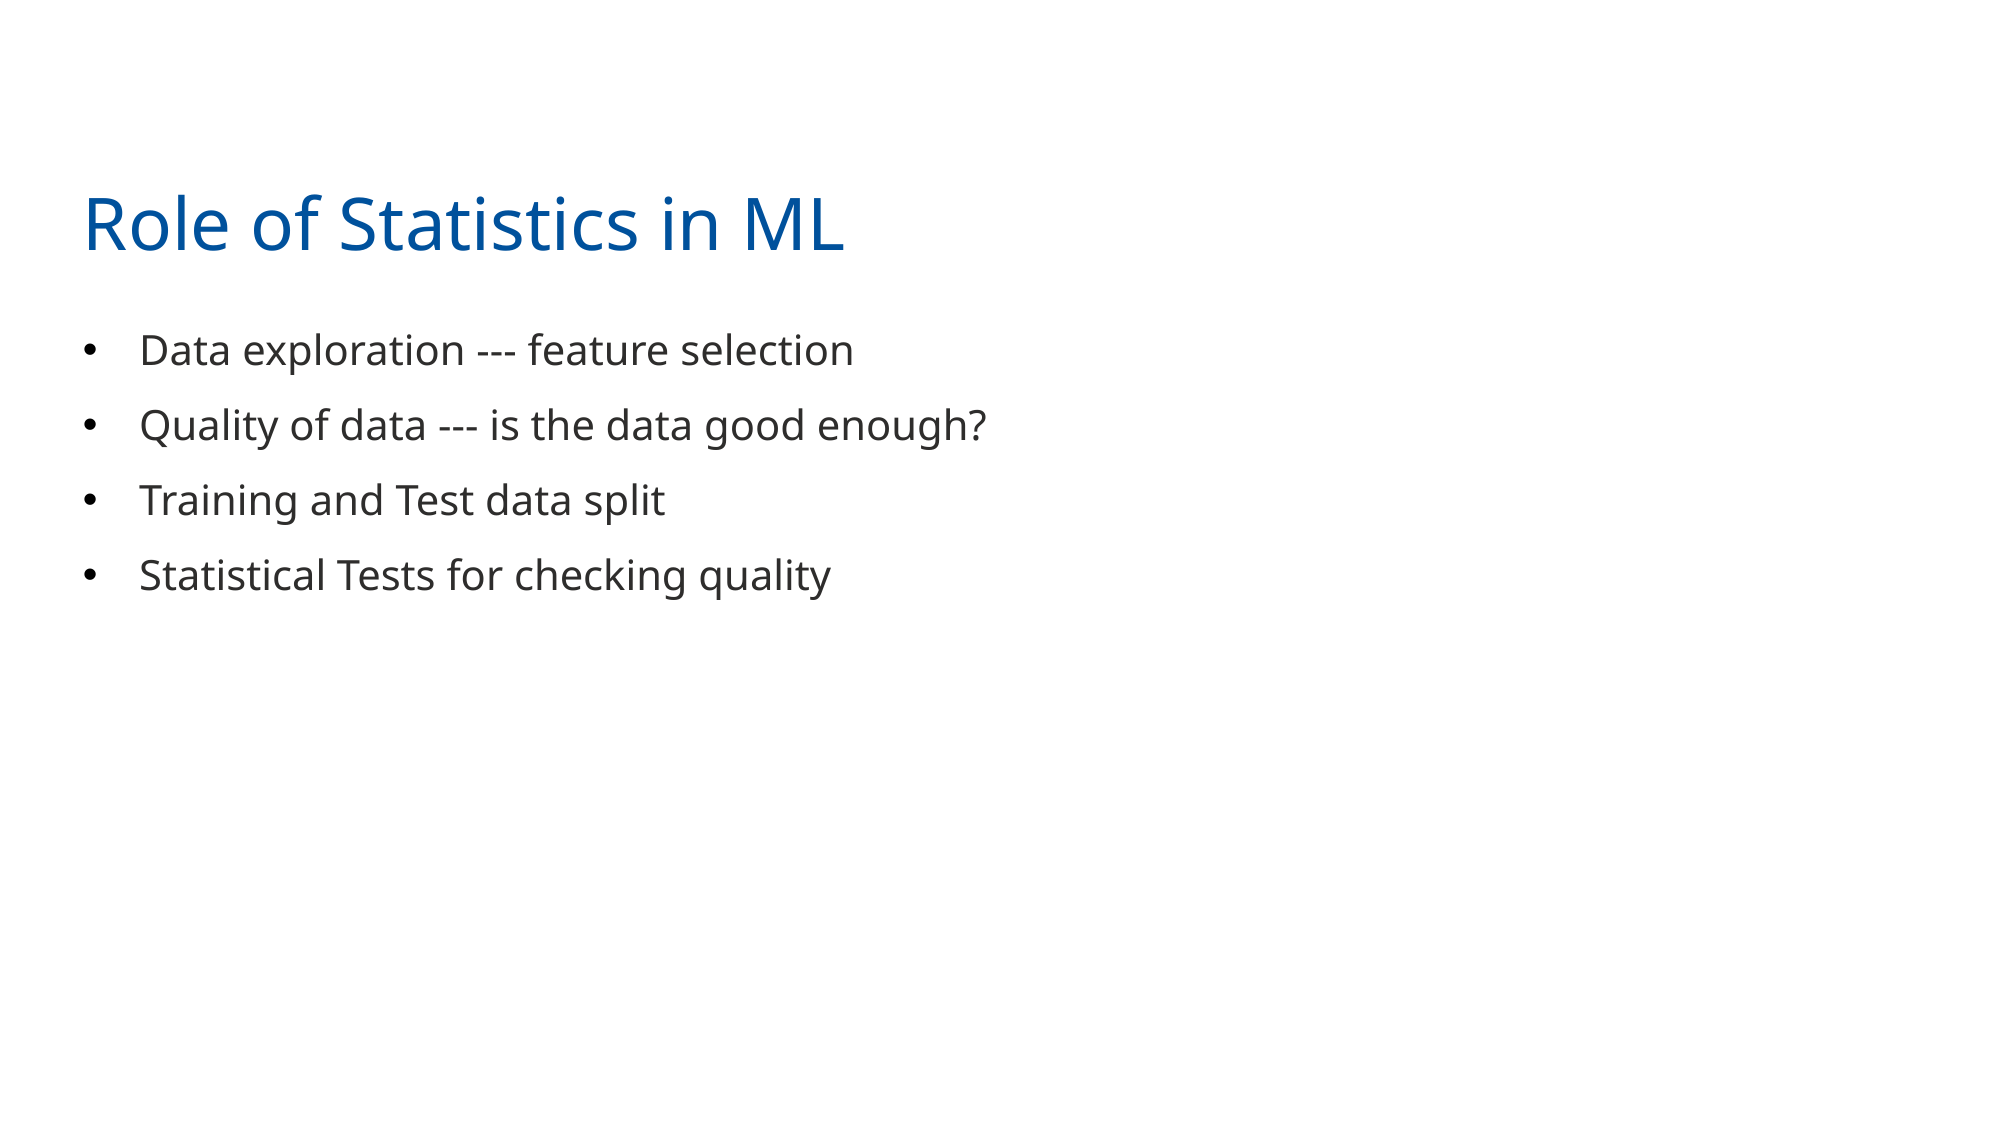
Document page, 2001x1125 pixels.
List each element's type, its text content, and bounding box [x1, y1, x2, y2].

title Role of Statistics in ML [67, 170, 1565, 273]
list Data exploration --- feature selection Quality of data --- is the data good enough? Training and Test data split Statistical Tests for checking quality [67, 316, 1939, 1063]
